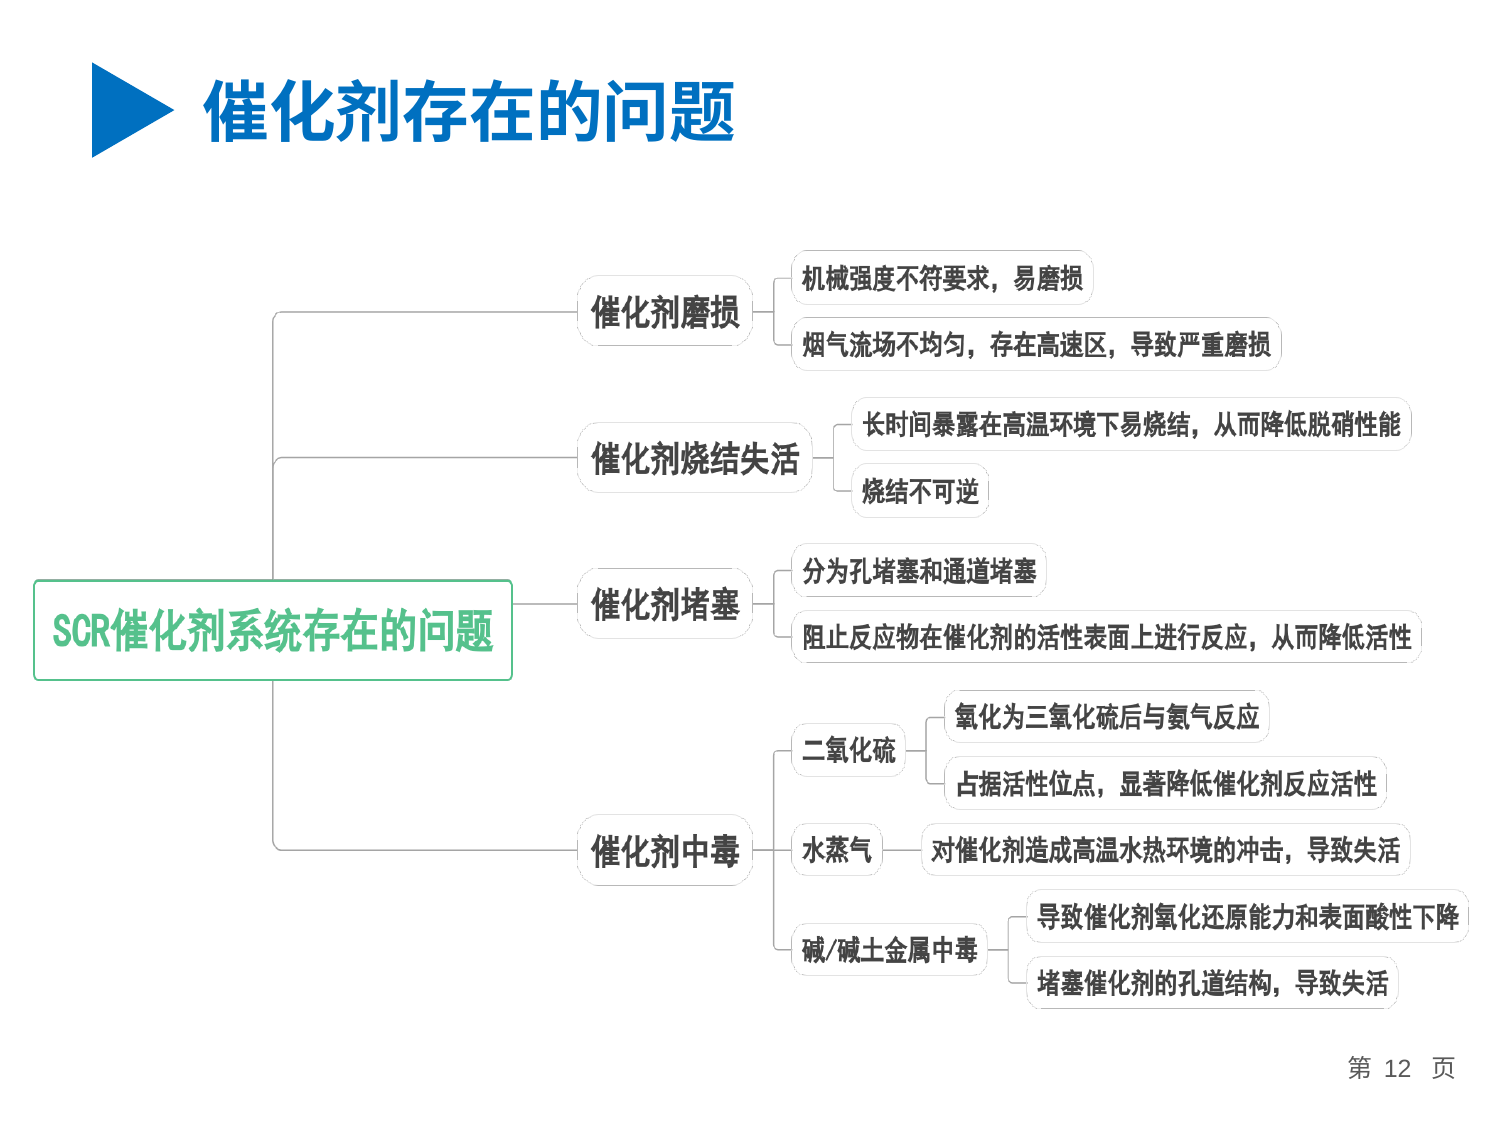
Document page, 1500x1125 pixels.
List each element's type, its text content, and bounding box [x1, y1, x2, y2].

text_box 催化剂存在的问题 [187, 62, 752, 158]
text_box [92, 62, 175, 158]
picture [0, 212, 1500, 1047]
